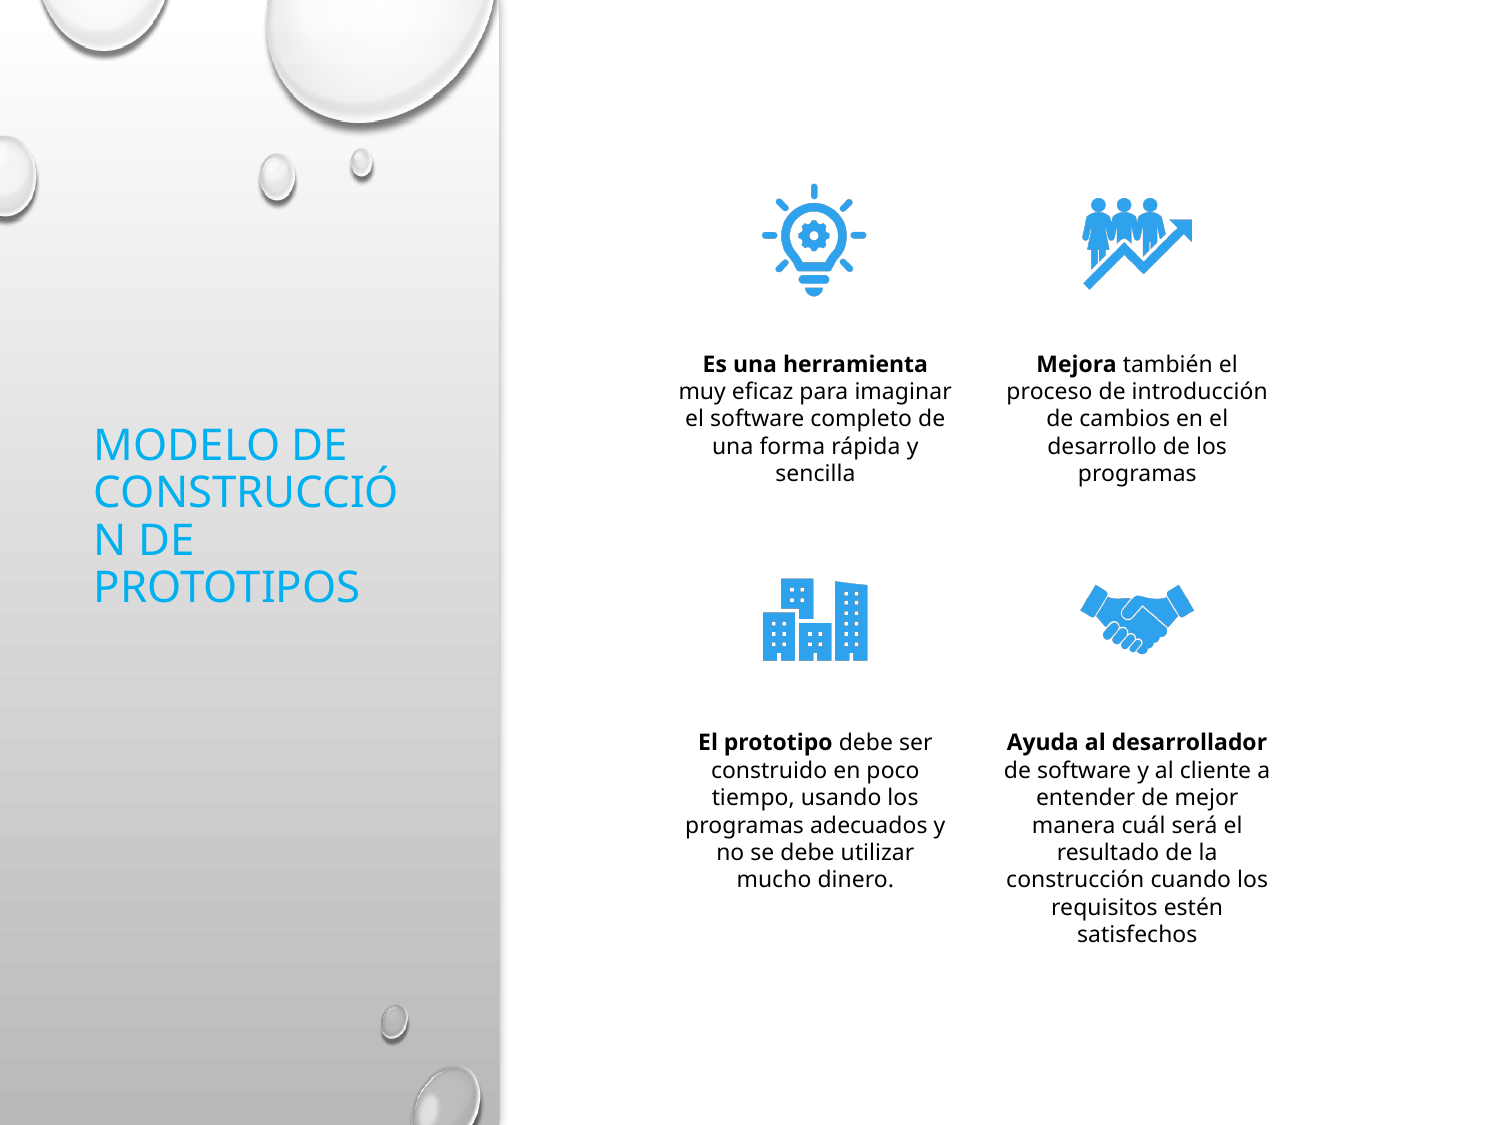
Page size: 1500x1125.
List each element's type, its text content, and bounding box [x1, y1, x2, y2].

text_box [0, 257, 501, 1125]
title Modelo de Construcción de Prototipos [78, 259, 429, 820]
picture [0, 0, 500, 249]
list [564, 145, 1388, 902]
text_box [507, 0, 1500, 1125]
picture [169, 977, 489, 1125]
